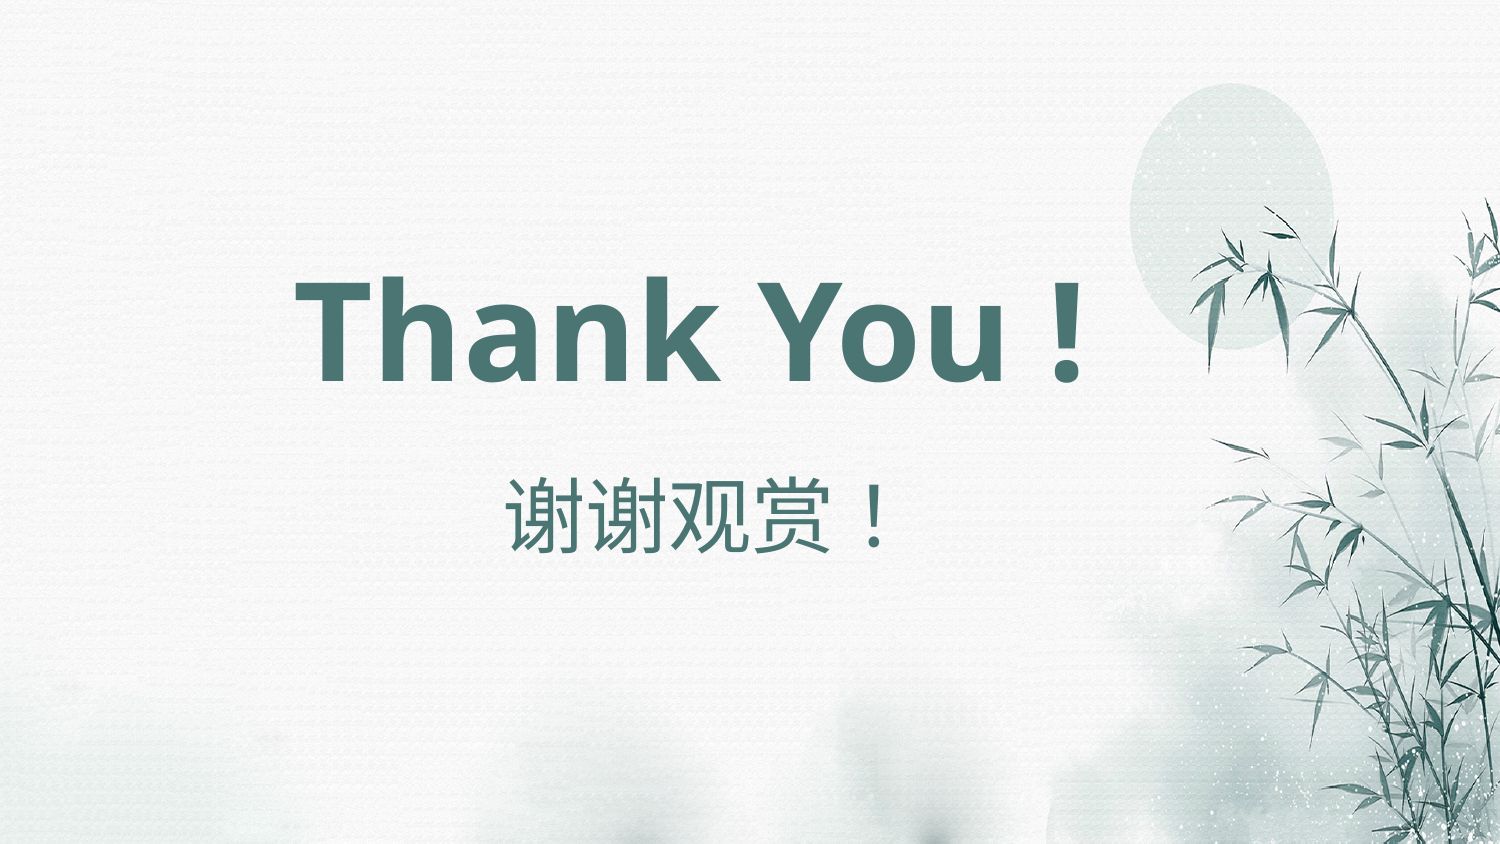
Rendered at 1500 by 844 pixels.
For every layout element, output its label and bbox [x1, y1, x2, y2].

text_box [278, 236, 1222, 573]
picture [0, 0, 1500, 844]
